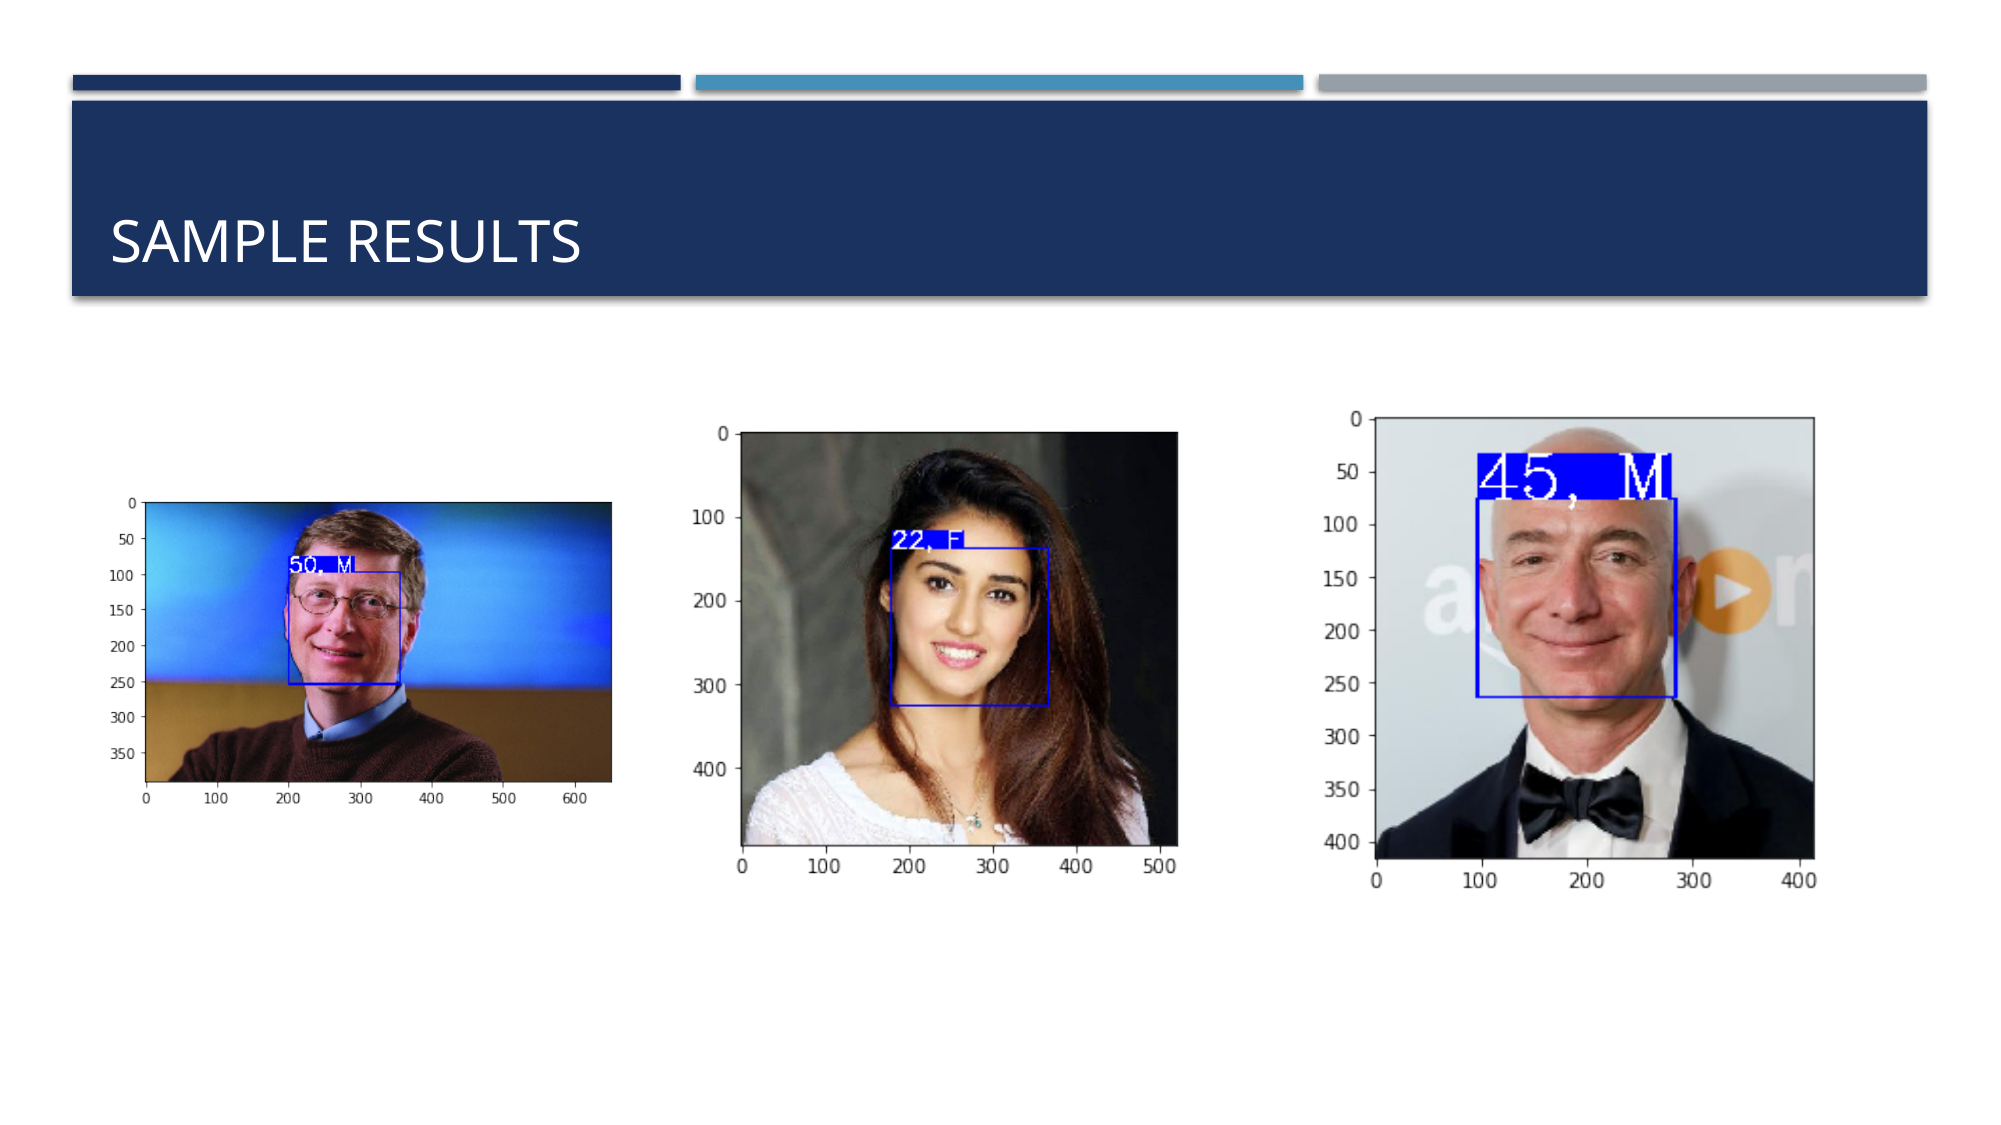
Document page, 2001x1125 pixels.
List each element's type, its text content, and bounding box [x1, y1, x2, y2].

picture [99, 488, 626, 816]
title Sample Results [95, 115, 1905, 282]
picture [1308, 396, 1835, 907]
picture [677, 412, 1197, 891]
